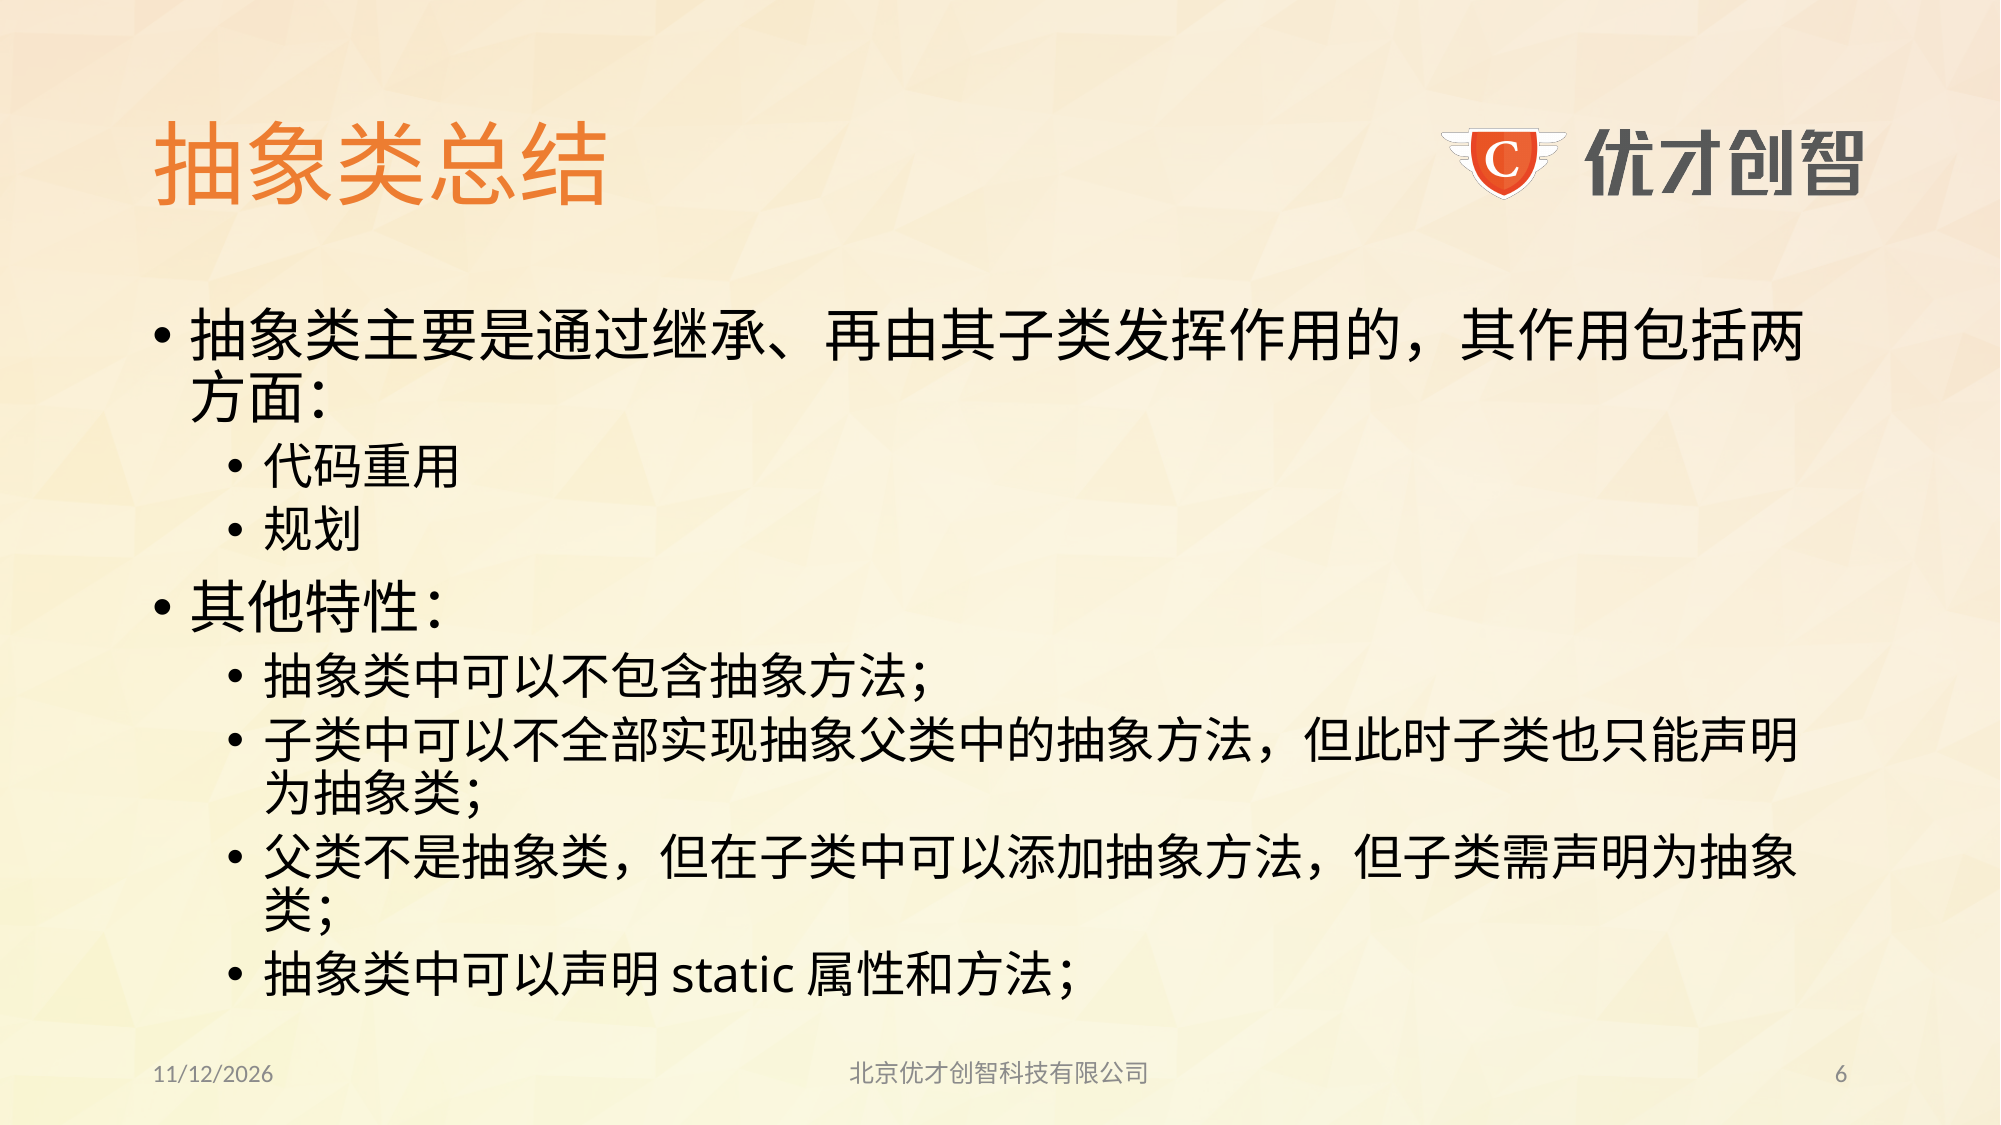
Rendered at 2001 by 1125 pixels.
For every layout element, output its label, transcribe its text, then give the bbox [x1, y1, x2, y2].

picture [1441, 128, 1863, 200]
list 抽象类主要是通过继承、再由其子类发挥作用的，其作用包括两方面： 代码重用 规划 其他特性： 抽象类中可以不包含抽象方法； 子类中可以不全部实现抽象父类中的抽象方法，但此时子类也只能声明为抽象类； 父类不是抽象类，但在子类中可以添加抽象方法，但子类需声明为抽象类； 抽象类中可以声明static属性和方法； [137, 299, 1863, 1014]
footer 北京优才创智科技有限公司 [662, 1042, 1338, 1103]
slide_number 5 [1412, 1042, 1863, 1103]
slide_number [137, 1042, 588, 1103]
title 抽象类总结 [137, 59, 1441, 278]
